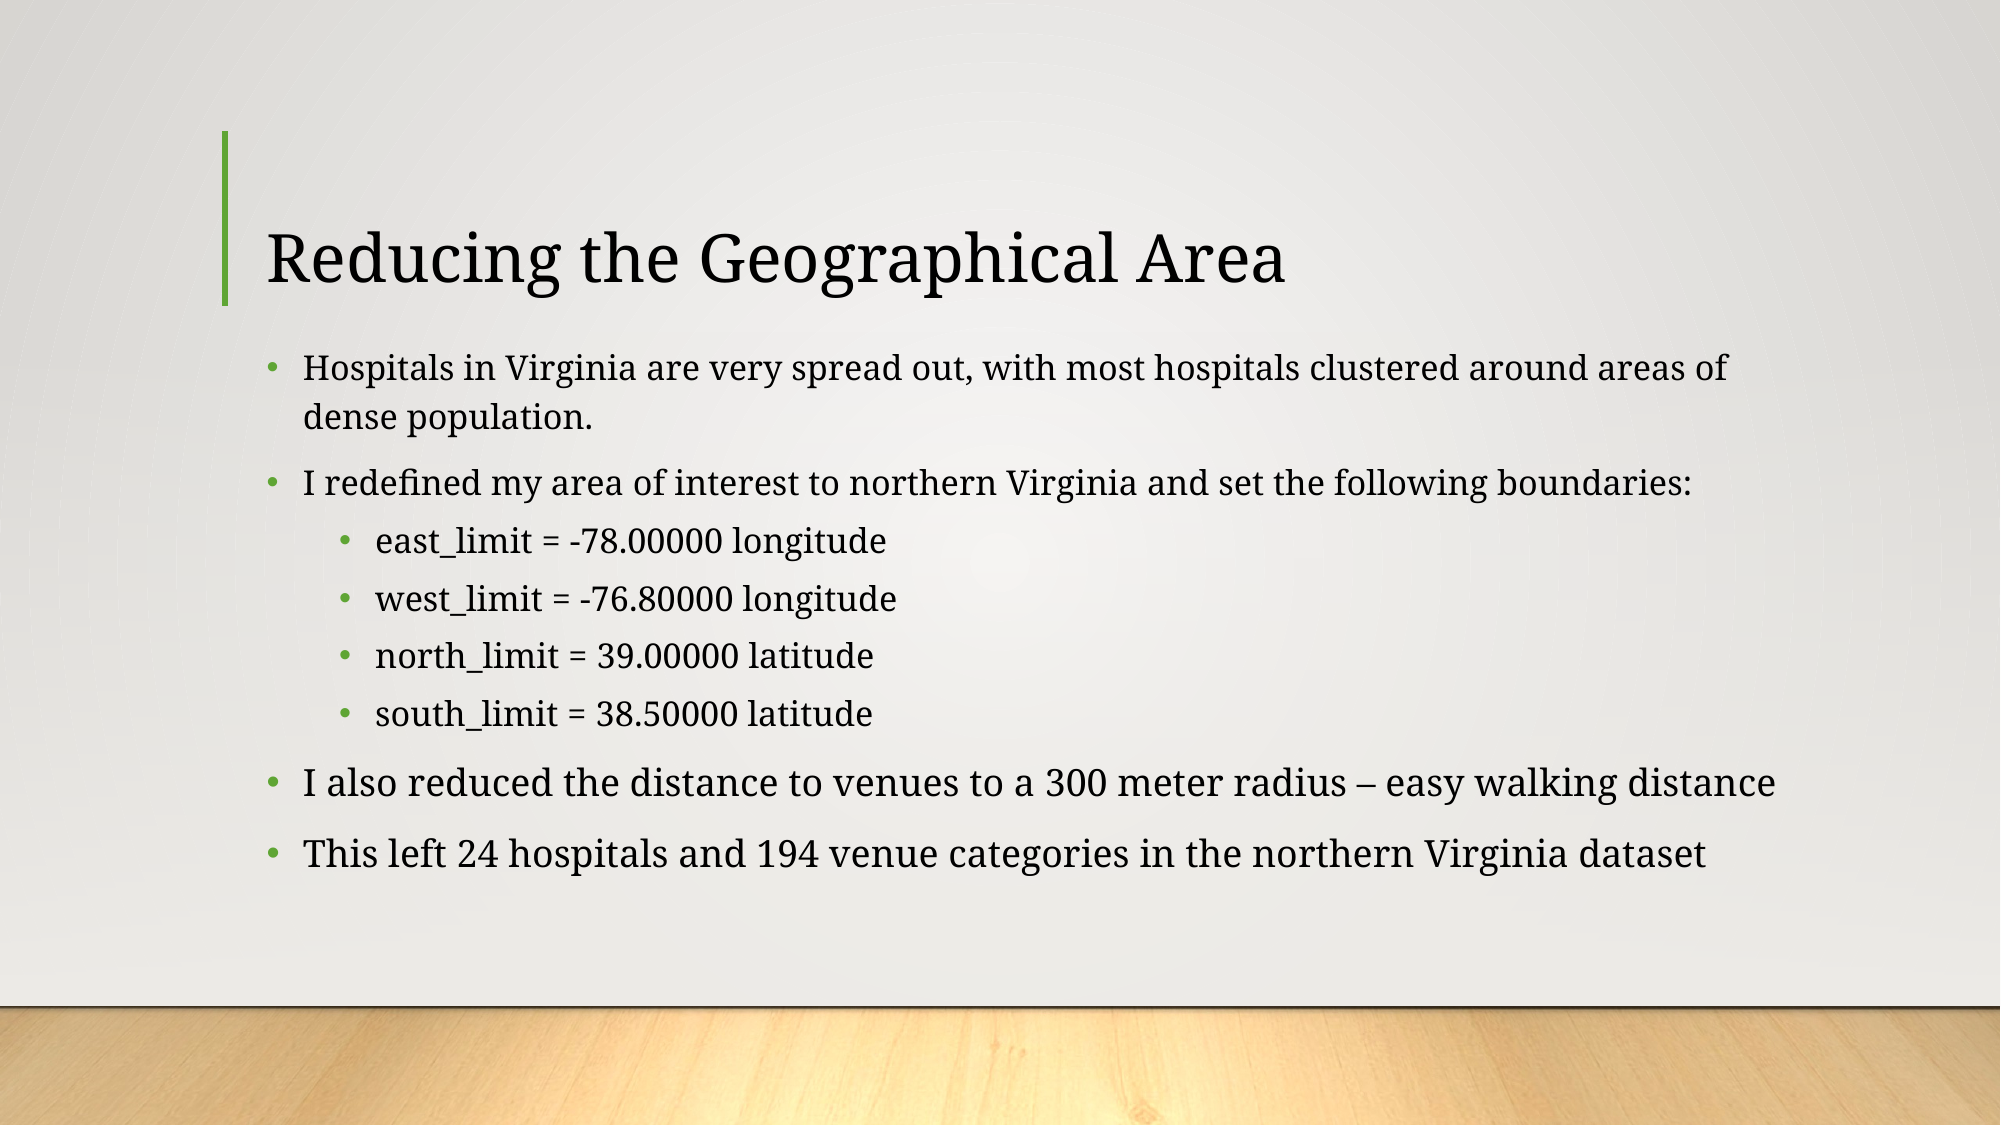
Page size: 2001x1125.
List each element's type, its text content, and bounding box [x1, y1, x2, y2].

picture [0, 1006, 2000, 1125]
list Hospitals in Virginia are very spread out, with most hospitals clustered around areas of dense population. I redefined my area of interest to northern Virginia and set the following boundaries: east_limit = -78.00000 longitude west_limit = -76.80000 longitude north_limit = 39.00000 latitude south_limit = 38.50000 latitude I also reduced the distance to venues to a 300 meter radius – easy walking distance This left 24 hospitals and 194 venue categories in the northern Virginia dataset [251, 330, 1814, 897]
title Reducing the Geographical Area [251, 131, 1814, 305]
